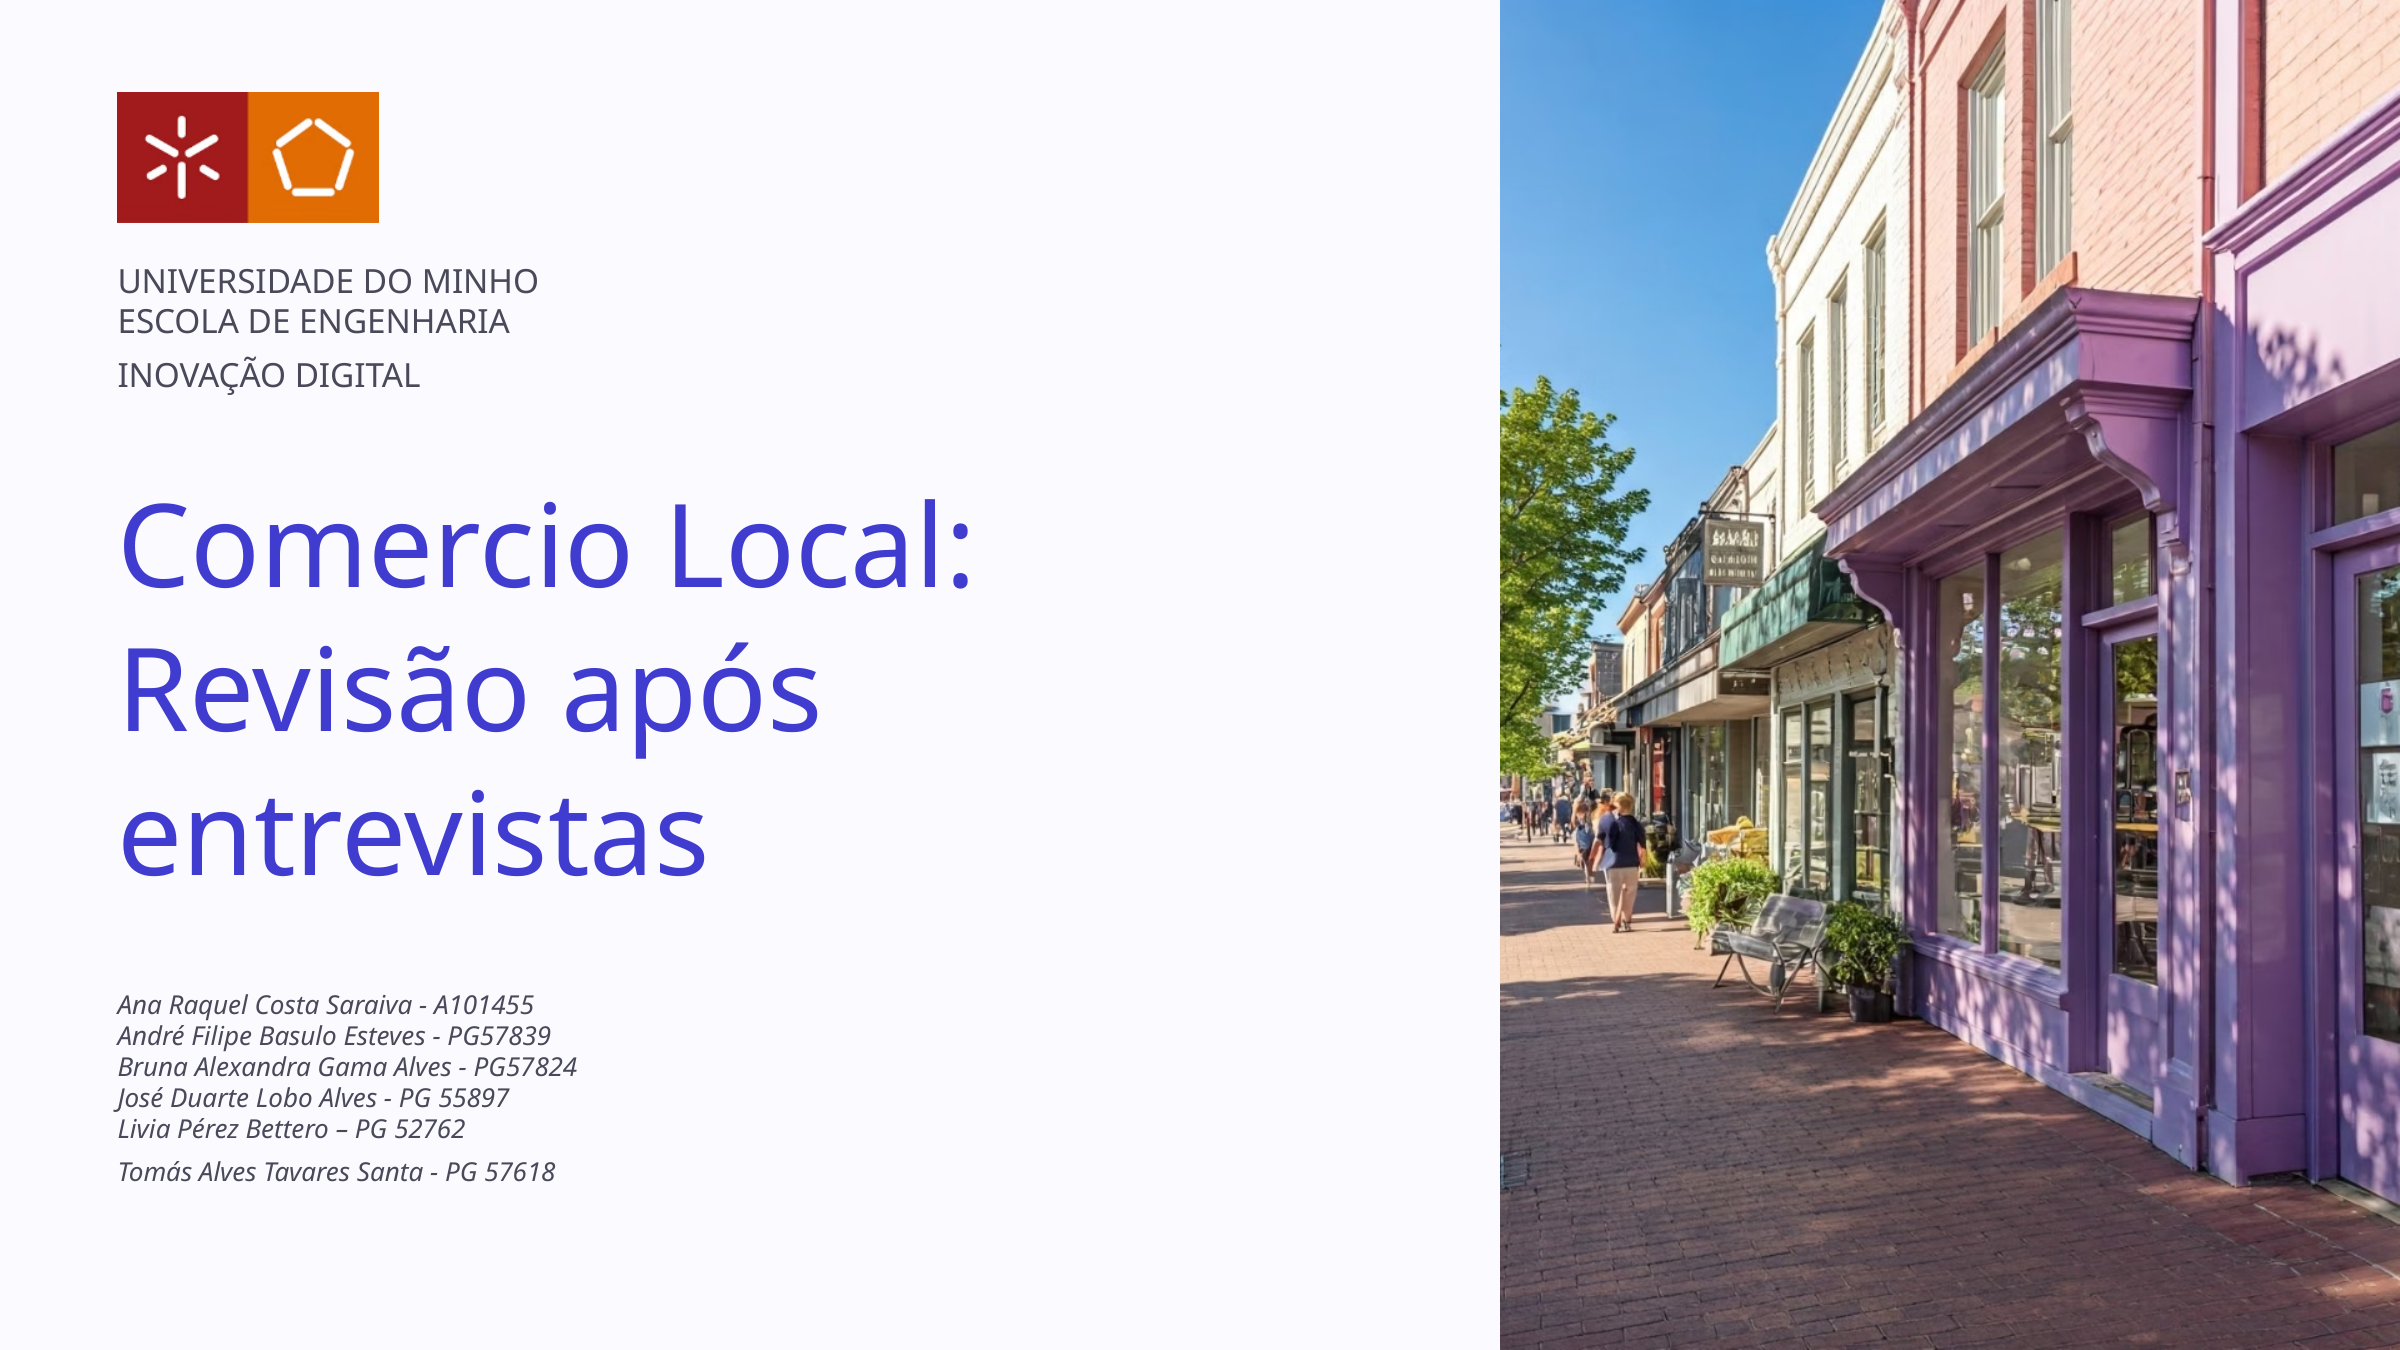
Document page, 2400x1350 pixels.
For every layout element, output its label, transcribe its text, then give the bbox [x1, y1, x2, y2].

picture [117, 92, 379, 223]
text_box UNIVERSIDADE DO MINHO ESCOLA DE ENGENHARIA INOVAÇÃO DIGITAL [117, 260, 1383, 422]
picture [1499, 0, 2400, 1350]
text_box Comercio Local: Revisão após entrevistas [117, 472, 1383, 907]
text_box Ana Raquel Costa Saraiva - A101455 André Filipe Basulo Esteves - PG57839 Bruna Alexandra Gama Alves - PG57824 José Duarte Lobo Alves - PG 55897 Livia Pérez Bettero – PG 52762 Tomás Alves Tavares Santa - PG 57618 [117, 956, 1383, 1258]
